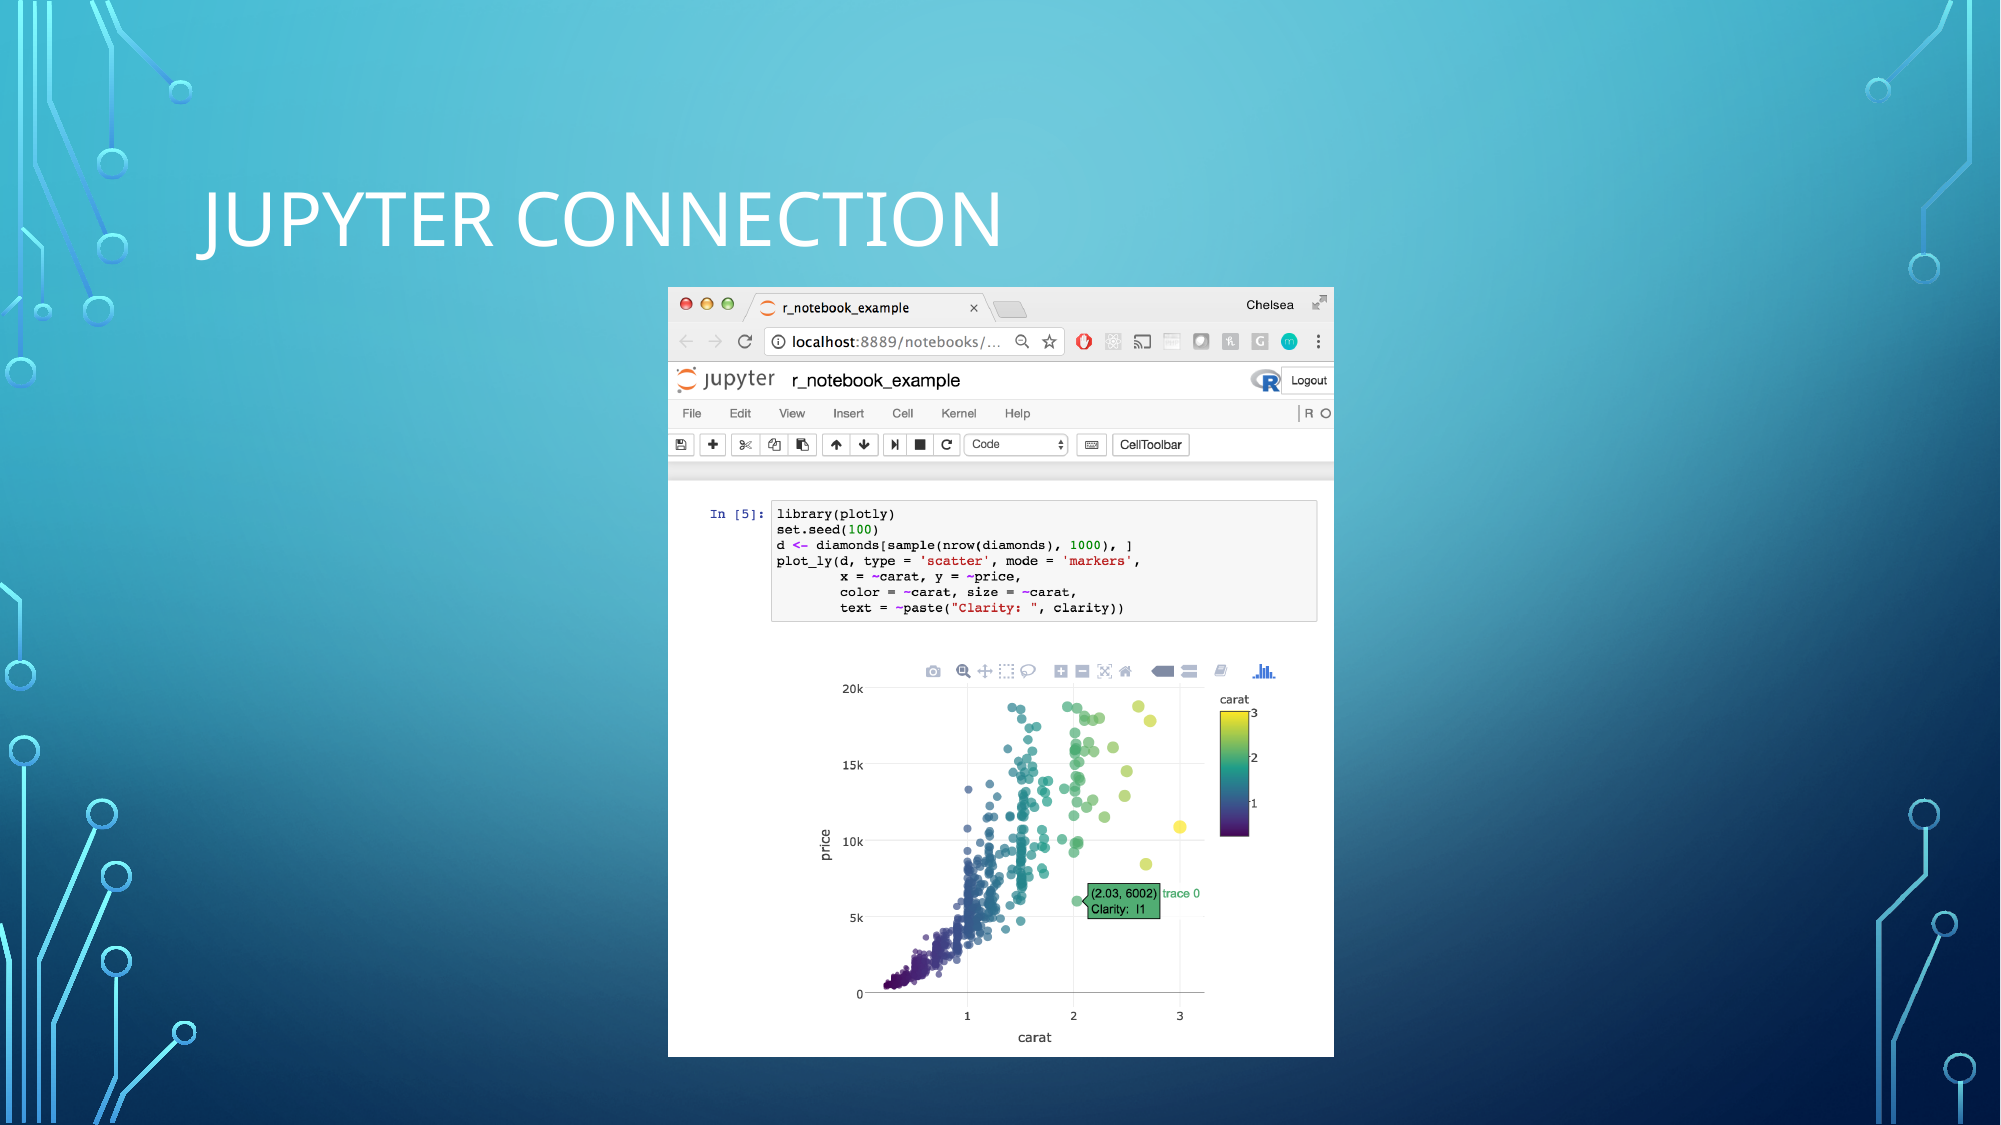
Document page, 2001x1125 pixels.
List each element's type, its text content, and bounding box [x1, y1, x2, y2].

picture [668, 286, 1334, 1058]
title Jupyter connection [187, 101, 1813, 344]
